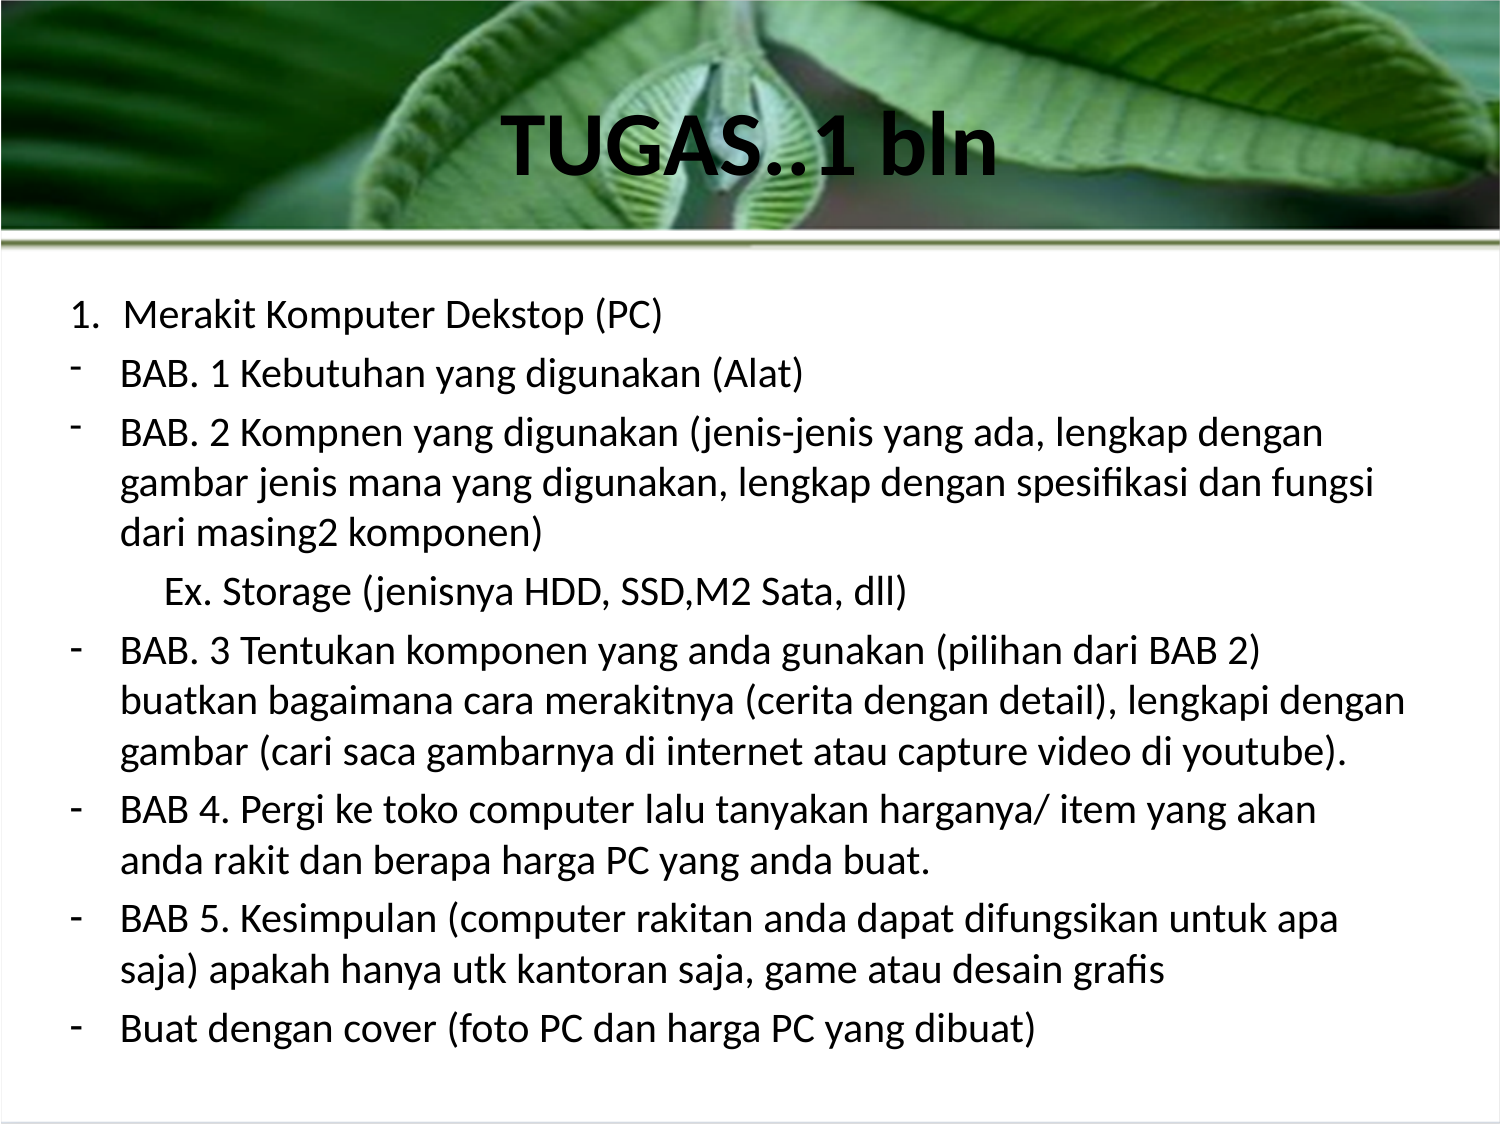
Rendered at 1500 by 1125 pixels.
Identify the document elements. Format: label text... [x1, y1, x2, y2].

title TUGAS..1 bln [75, 45, 1425, 233]
picture [0, 0, 1500, 1125]
list Merakit Komputer Dekstop (PC) BAB. 1 Kebutuhan yang digunakan (Alat) BAB. 2 Kompnen yang digunakan (jenis-jenis yang ada, lengkap dengan gambar jenis mana yang digunakan, lengkap dengan spesifikasi dan fungsi dari masing2 komponen) Ex. Storage (jenisnya HDD, SSD,M2 Sata, dll) BAB. 3 Tentukan komponen yang anda gunakan (pilihan dari BAB 2) buatkan bagaimana cara merakitnya (cerita dengan detail), lengkapi dengan gambar (cari saca gambarnya di internet atau capture video di youtube). BAB 4. Pergi ke toko computer lalu tanyakan harganya/ item yang akan anda rakit dan berapa harga PC yang anda buat. BAB 5. Kesimpulan (computer rakitan anda dapat difungsikan untuk apa saja) apakah hanya utk kantoran saja, game atau desain grafis Buat dengan cover (foto PC dan harga PC yang dibuat) [54, 278, 1421, 1080]
